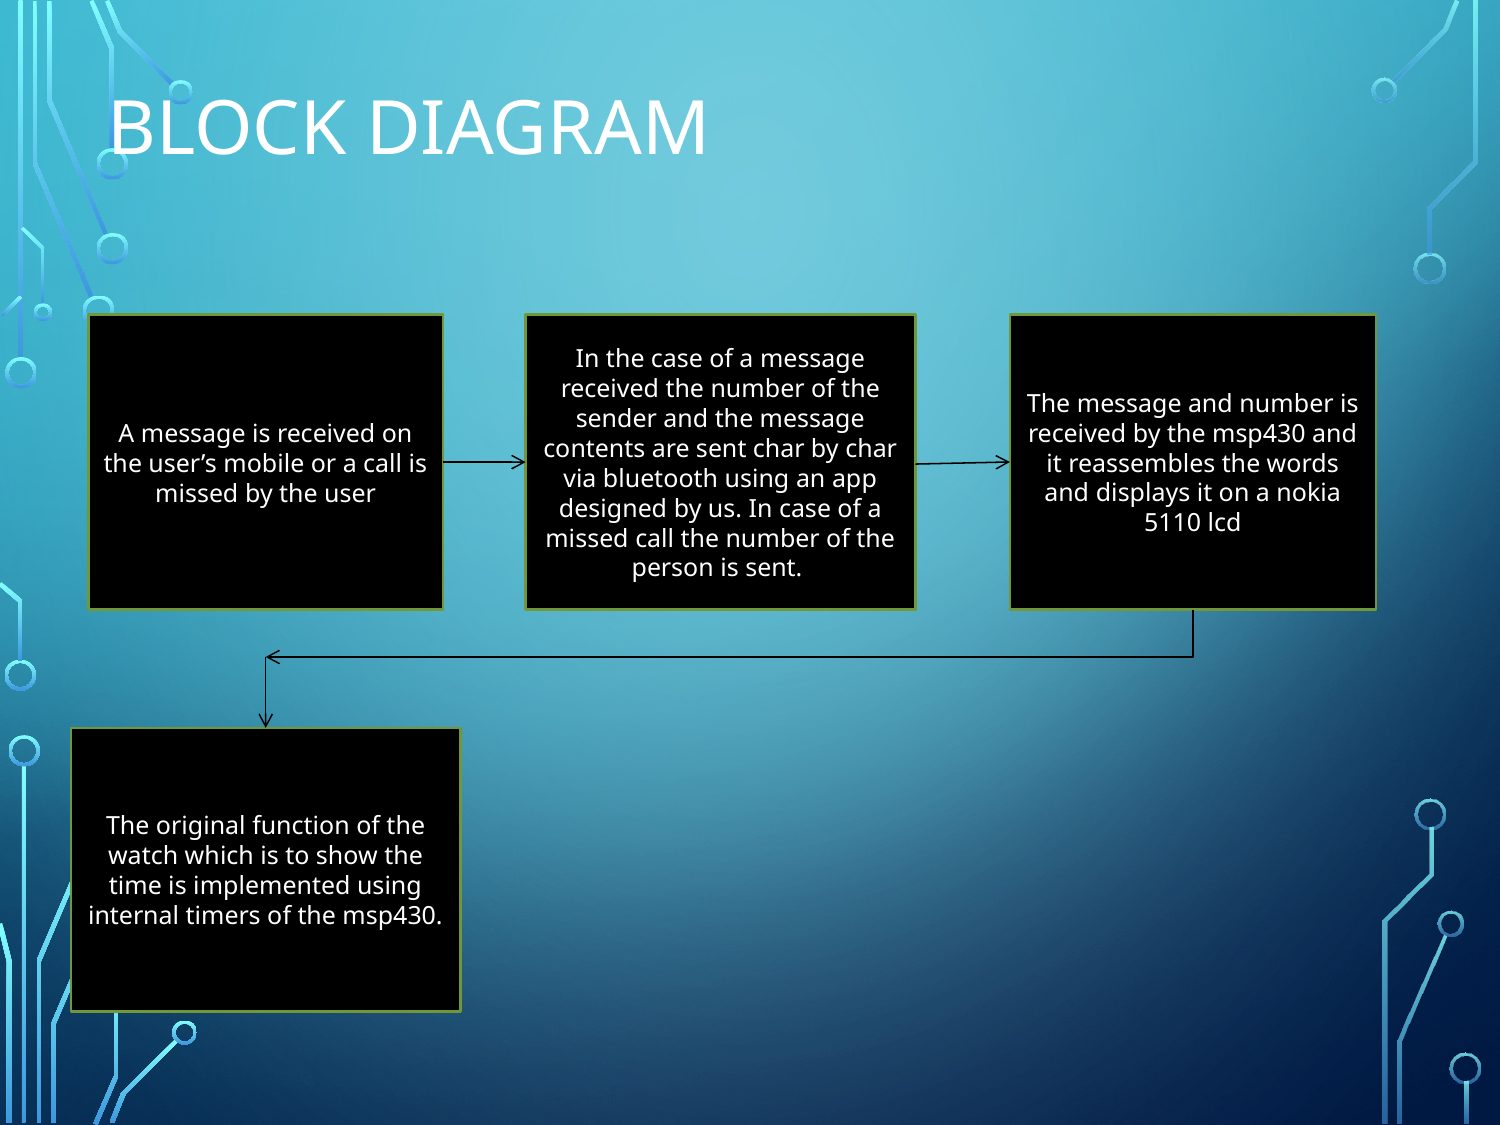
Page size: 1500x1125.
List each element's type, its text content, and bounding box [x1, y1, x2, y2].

title Block Diagram [92, 54, 1262, 207]
text_box In the case of a message received the number of the sender and the message contents are sent char by char via bluetooth using an app designed by us. In case of a missed call the number of the person is sent. [754, 313, 917, 611]
text_box In the case of a message received the number of the sender and the message contents are sent char by char via bluetooth using an app designed by us. In case of a missed call the number of the person is sent. [524, 313, 705, 611]
text_box The original function of the watch which is to show the time is implemented using internal timers of the msp430. [70, 727, 462, 1013]
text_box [705, 169, 754, 1098]
text_box The message and number is received by the msp430 and it reassembles the words and displays it on a nokia 5110 lcd [1009, 313, 1377, 611]
text_box A message is received on the user’s mobile or a call is missed by the user [87, 313, 444, 611]
